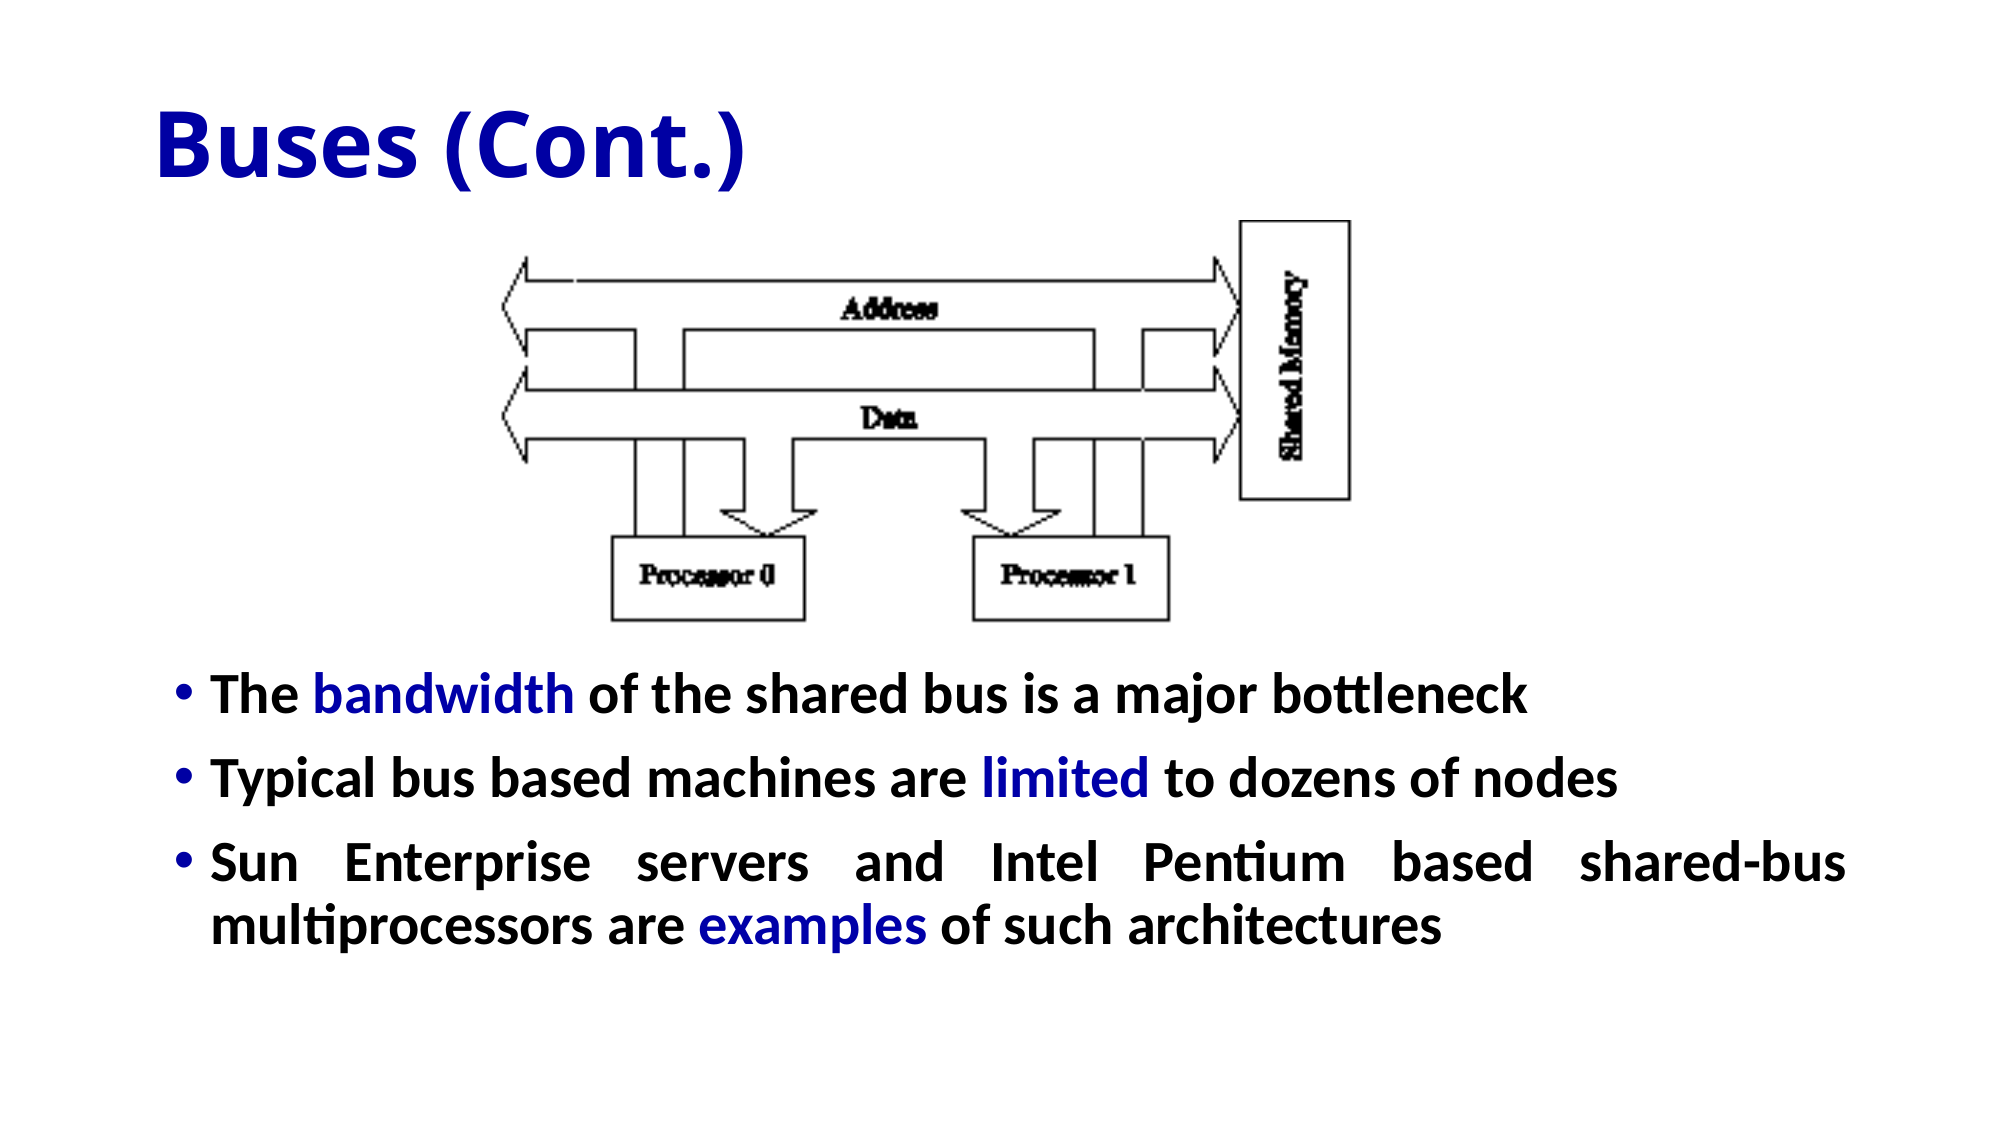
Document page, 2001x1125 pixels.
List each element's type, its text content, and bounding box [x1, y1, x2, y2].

title Buses (Cont.) [137, 74, 1863, 221]
picture [500, 220, 1412, 634]
list The bandwidth of the shared bus is a major bottleneck Typical bus based machines are limited to dozens of nodes Sun Enterprise servers and Intel Pentium based shared-bus multiprocessors are examples of such architectures [137, 230, 1863, 1096]
